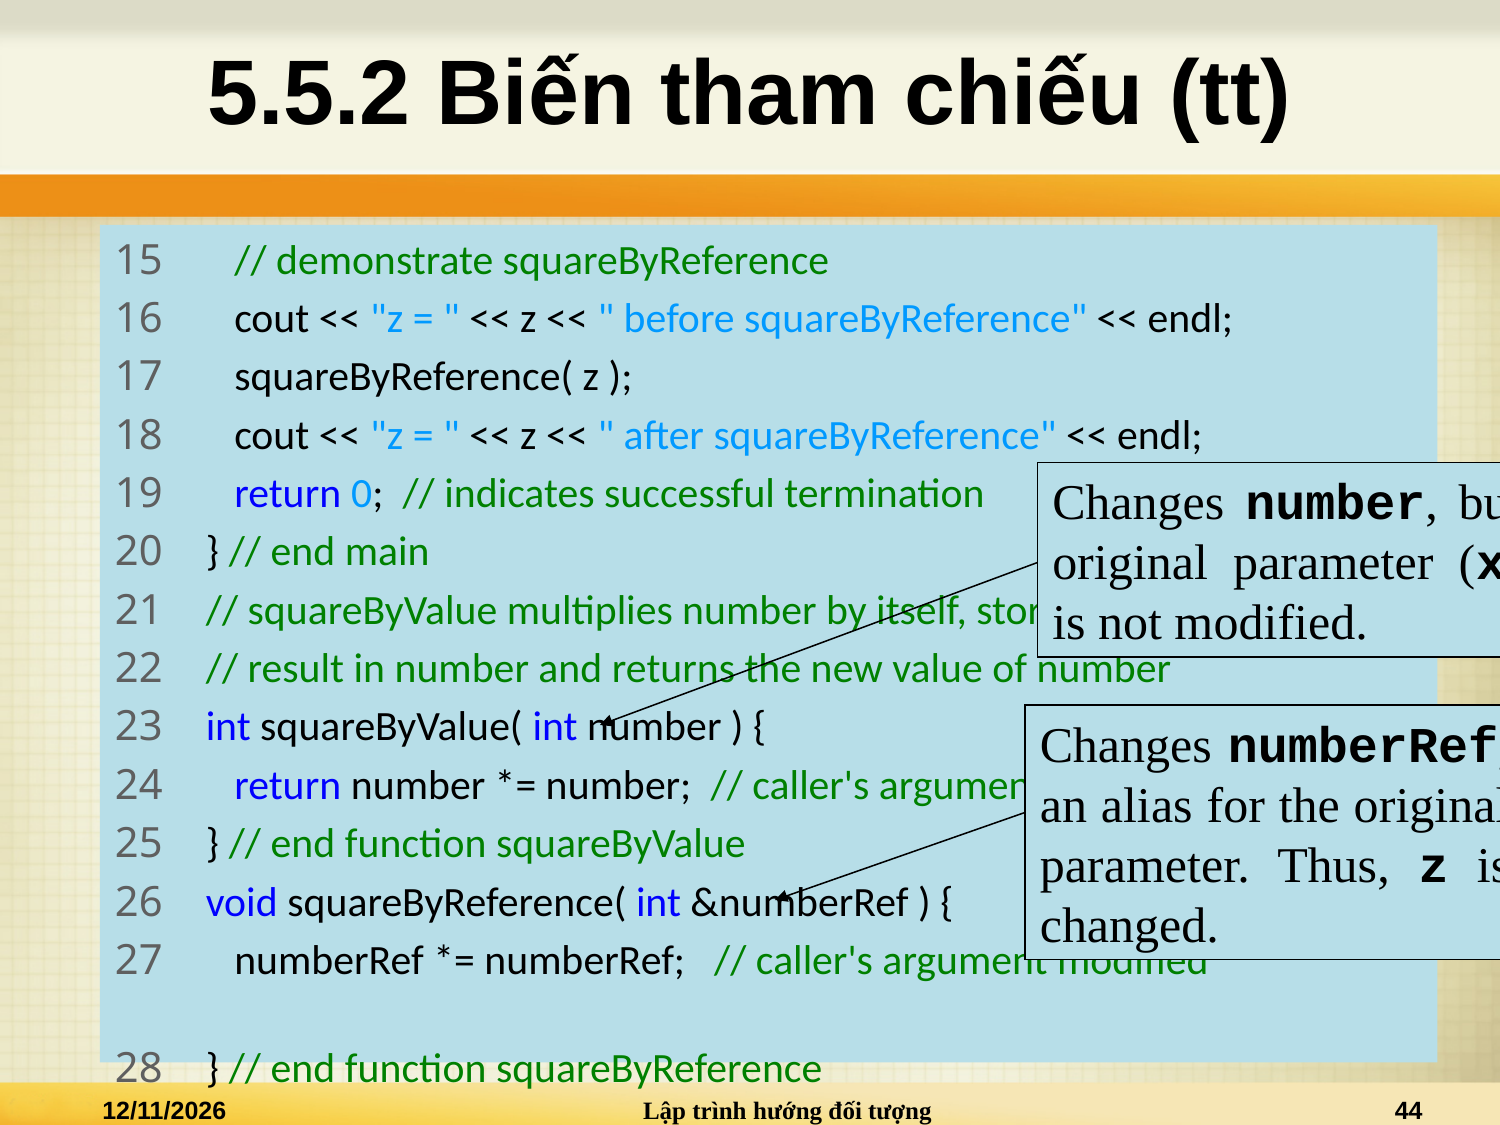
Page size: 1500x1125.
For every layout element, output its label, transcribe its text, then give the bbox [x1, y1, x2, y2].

footer Lập trình hướng đối tượng [549, 1087, 1025, 1125]
picture [0, 175, 1500, 1125]
title 5.5.2 Biến tham chiếu (tt) [0, 0, 1500, 175]
text_box [774, 812, 1025, 902]
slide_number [87, 1087, 438, 1125]
picture [1438, 658, 1500, 704]
slide_number 44 [1087, 1087, 1438, 1125]
text_box [600, 562, 1038, 727]
text_box Changes numberRef, an alias for the original parameter. Thus, z is changed. [1025, 704, 1500, 960]
text_box Changes number, but original parameter (x) is not modified. [1037, 462, 1500, 658]
text_box 15 // demonstrate squareByReference 16 cout << "z = " << z << " before squareByReference" << endl; 17 squareByReference( z ); 18 cout << "z = " << z << " after squareByReference" << endl; 19 return 0; // indicates successful termination 20 } // end main 21 // squareByValue multiplies number by itself, stores the 22 // result in number and returns the new value of number 23 int squareByValue( int number ) { 24 return number *= number; // caller's argument not modified 25 } // end function squareByValue 26 void squareByReference( int &numberRef ) { 27 numberRef *= numberRef; // caller's argument modified 28 } // end function squareByReference [99, 224, 1438, 1063]
